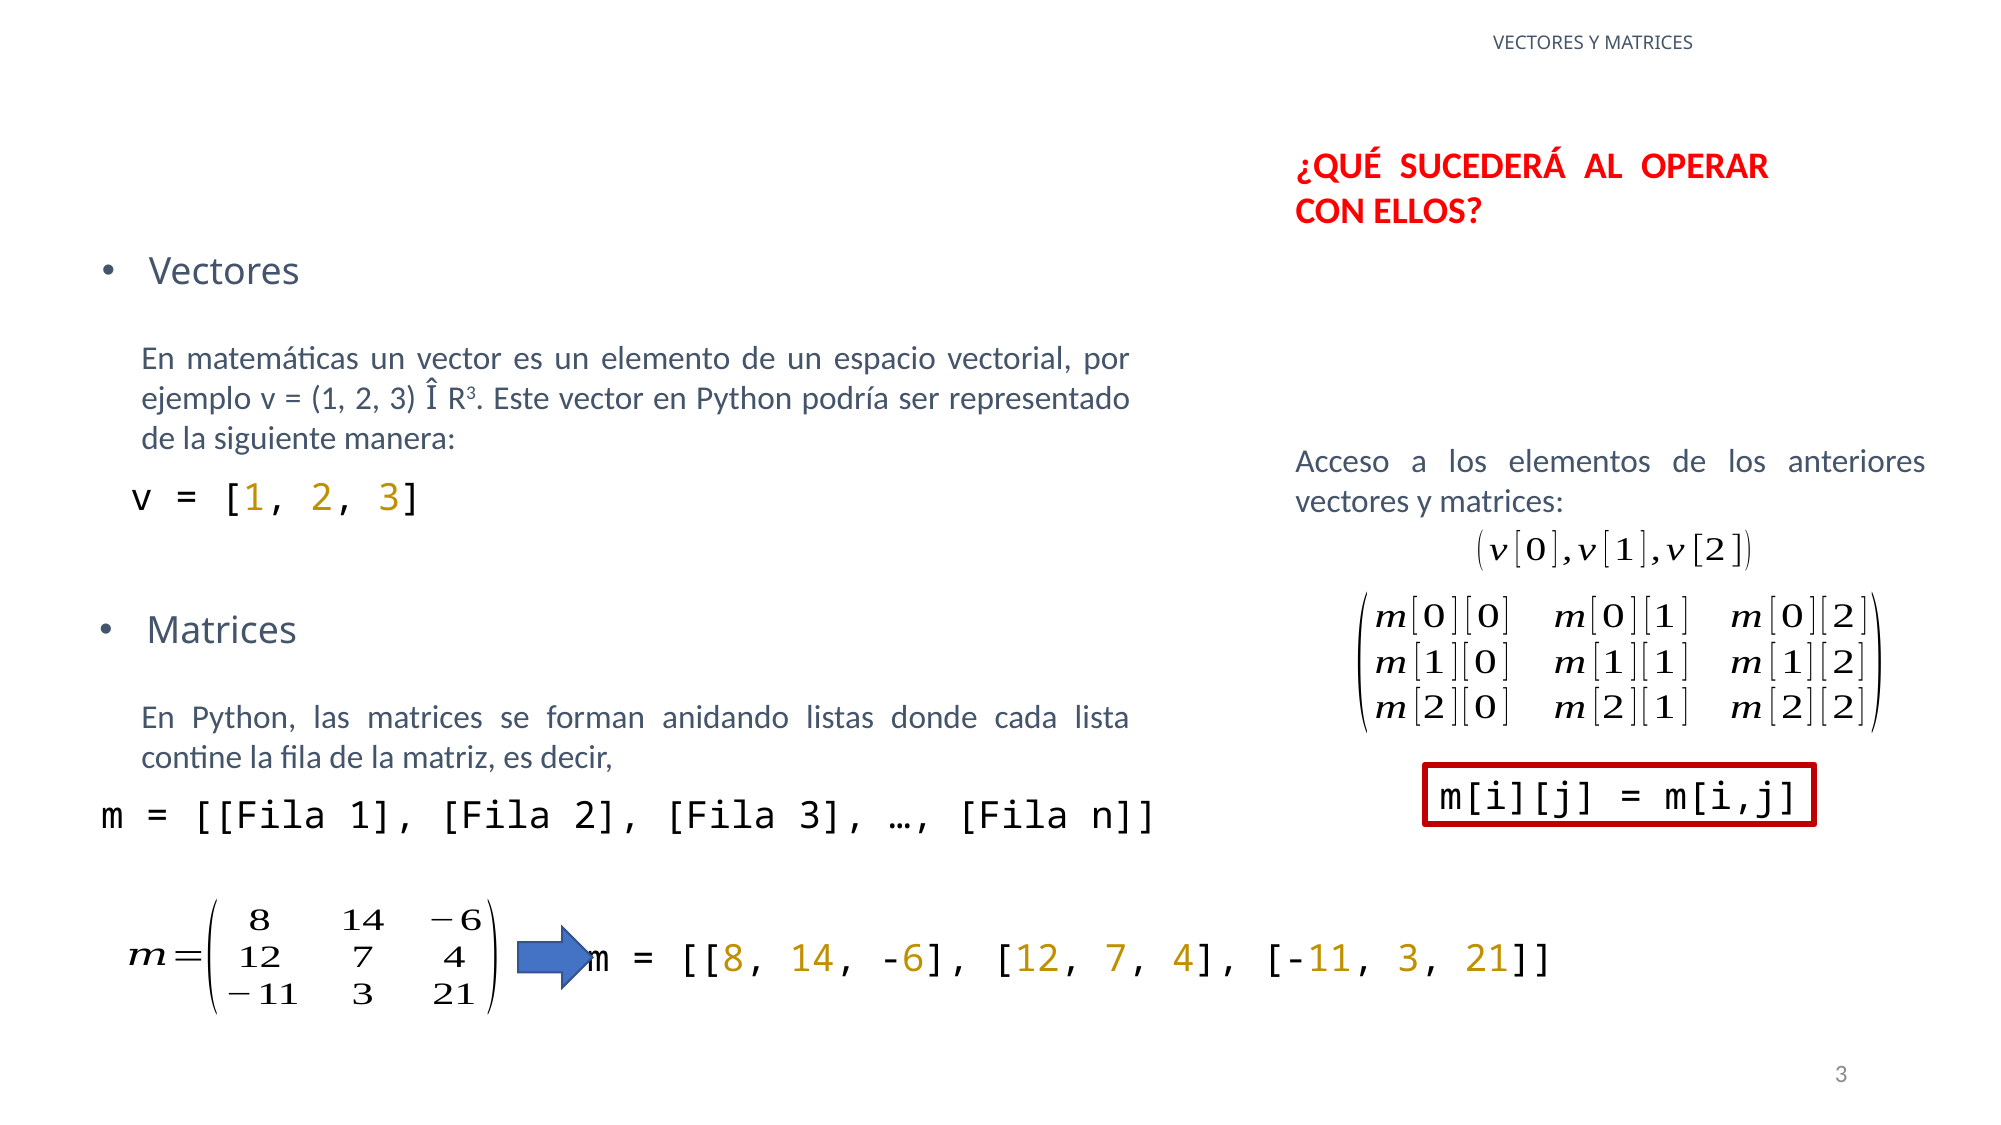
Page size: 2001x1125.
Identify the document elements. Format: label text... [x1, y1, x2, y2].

text_box v = [1, 2, 3] [115, 465, 438, 526]
subtitle VECTORES Y MATRICES [1194, 25, 1992, 69]
text_box [517, 924, 594, 991]
slide_number 3 [1412, 1042, 1863, 1103]
text_box Vectores [87, 239, 315, 300]
text_box Matrices [84, 598, 313, 659]
text_box m = [[8, 14, -6], [12, 7, 4], [-11, 3, 21]] [572, 927, 1570, 987]
text_box Acceso a los elementos de los anteriores vectores y matrices: [1280, 431, 1942, 527]
text_box m = [[Fila 1], [Fila 2], [Fila 3], …, [Fila n]] [86, 784, 1174, 844]
text_box ¿QUÉ SUCEDERÁ AL OPERAR CON ELLOS? [1280, 133, 1785, 239]
text_box En Python, las matrices se forman anidando listas donde cada lista contine la fila de la matriz, es decir, [126, 688, 1147, 783]
text_box m[i][j] = m[i,j] [1424, 764, 1815, 825]
text_box En matemáticas un vector es un elemento de un espacio vectorial, por ejemplo v = (1, 2, 3) Î R3. Este vector en Python podría ser representado de la siguiente manera: [126, 328, 1147, 464]
